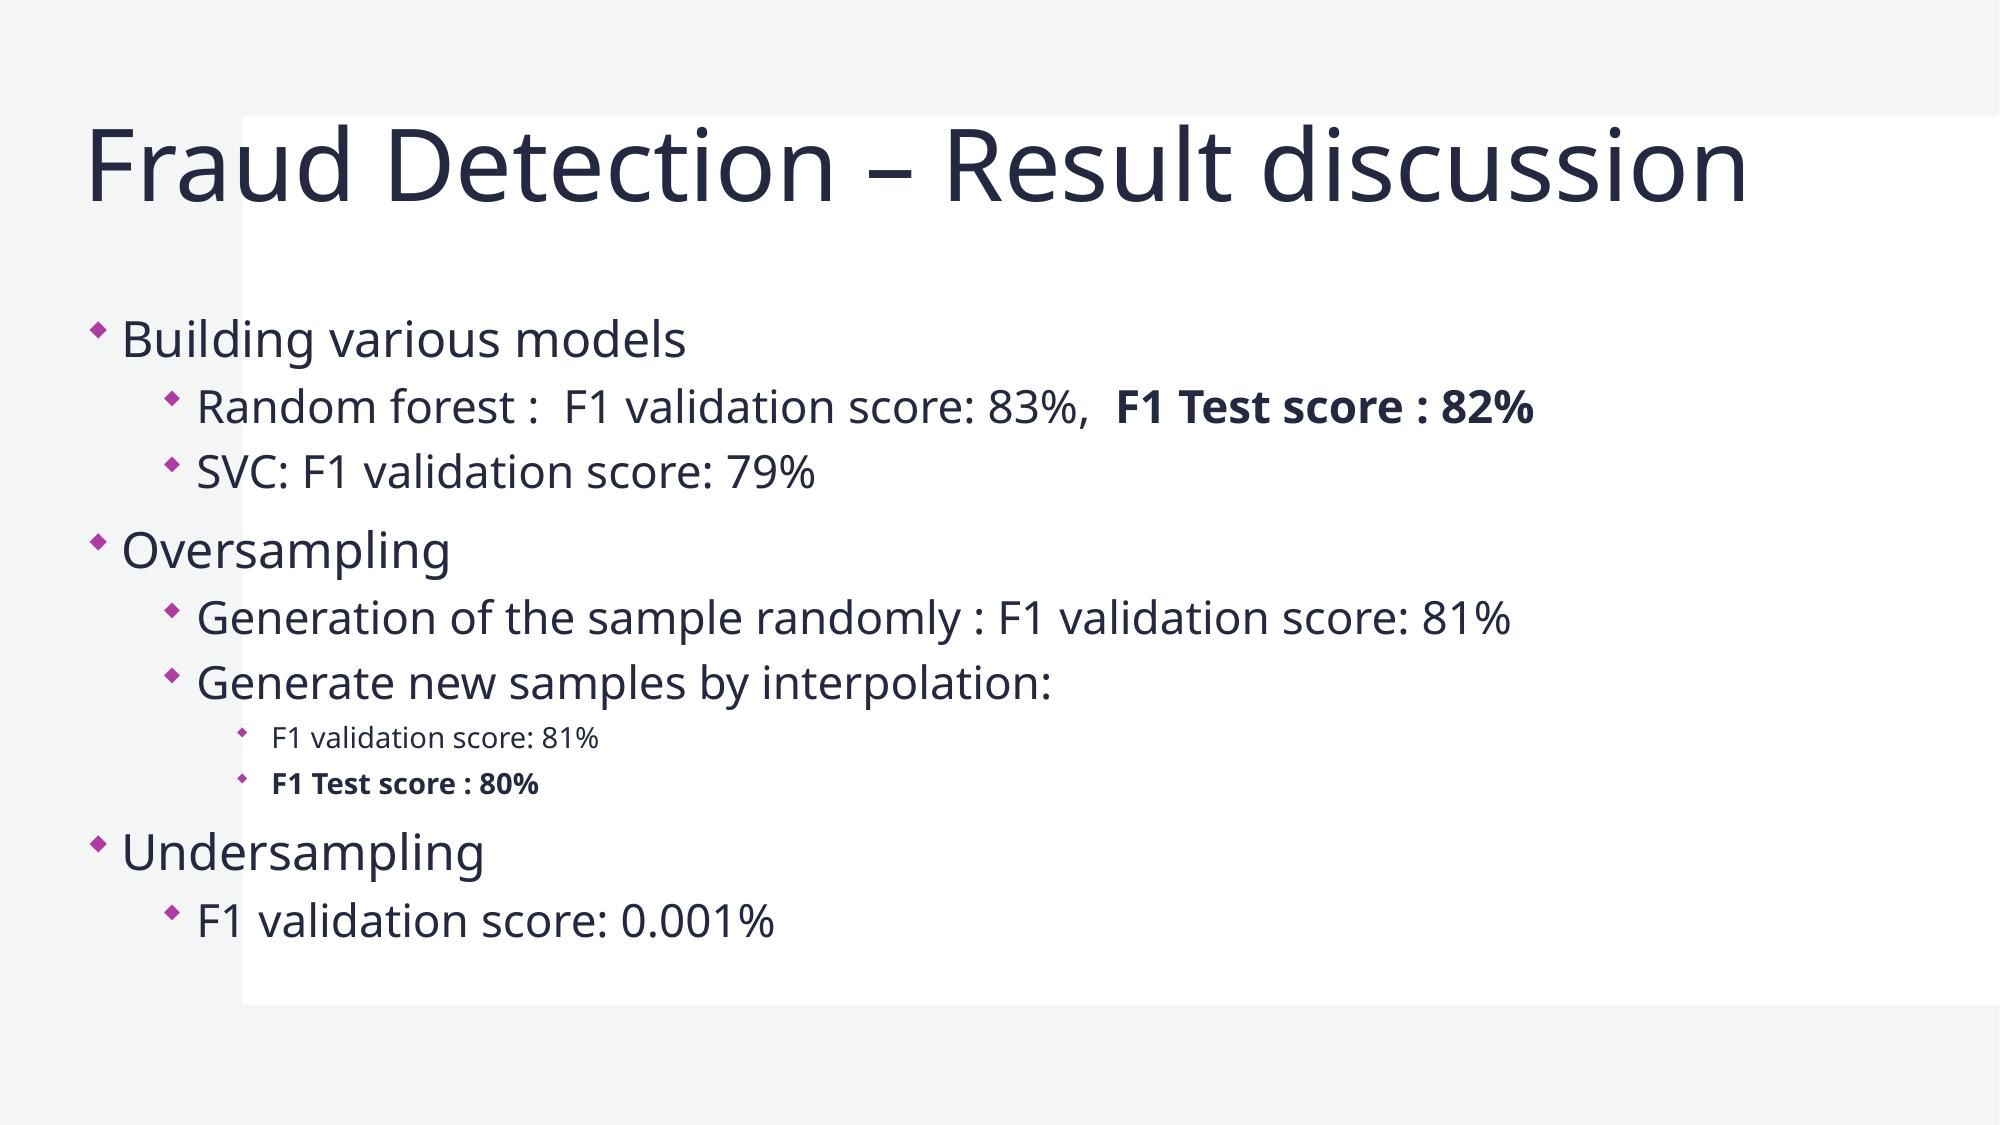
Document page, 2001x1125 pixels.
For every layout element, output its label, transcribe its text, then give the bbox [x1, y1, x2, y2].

list Building various models Random forest : F1 validation score: 83%, F1 Test score : 82% SVC: F1 validation score: 79% Oversampling Generation of the sample randomly : F1 validation score: 81% Generate new samples by interpolation: F1 validation score: 81% F1 Test score : 80% Undersampling F1 validation score: 0.001% [68, 299, 1761, 990]
title Fraud Detection – Result discussion [68, 59, 1799, 278]
